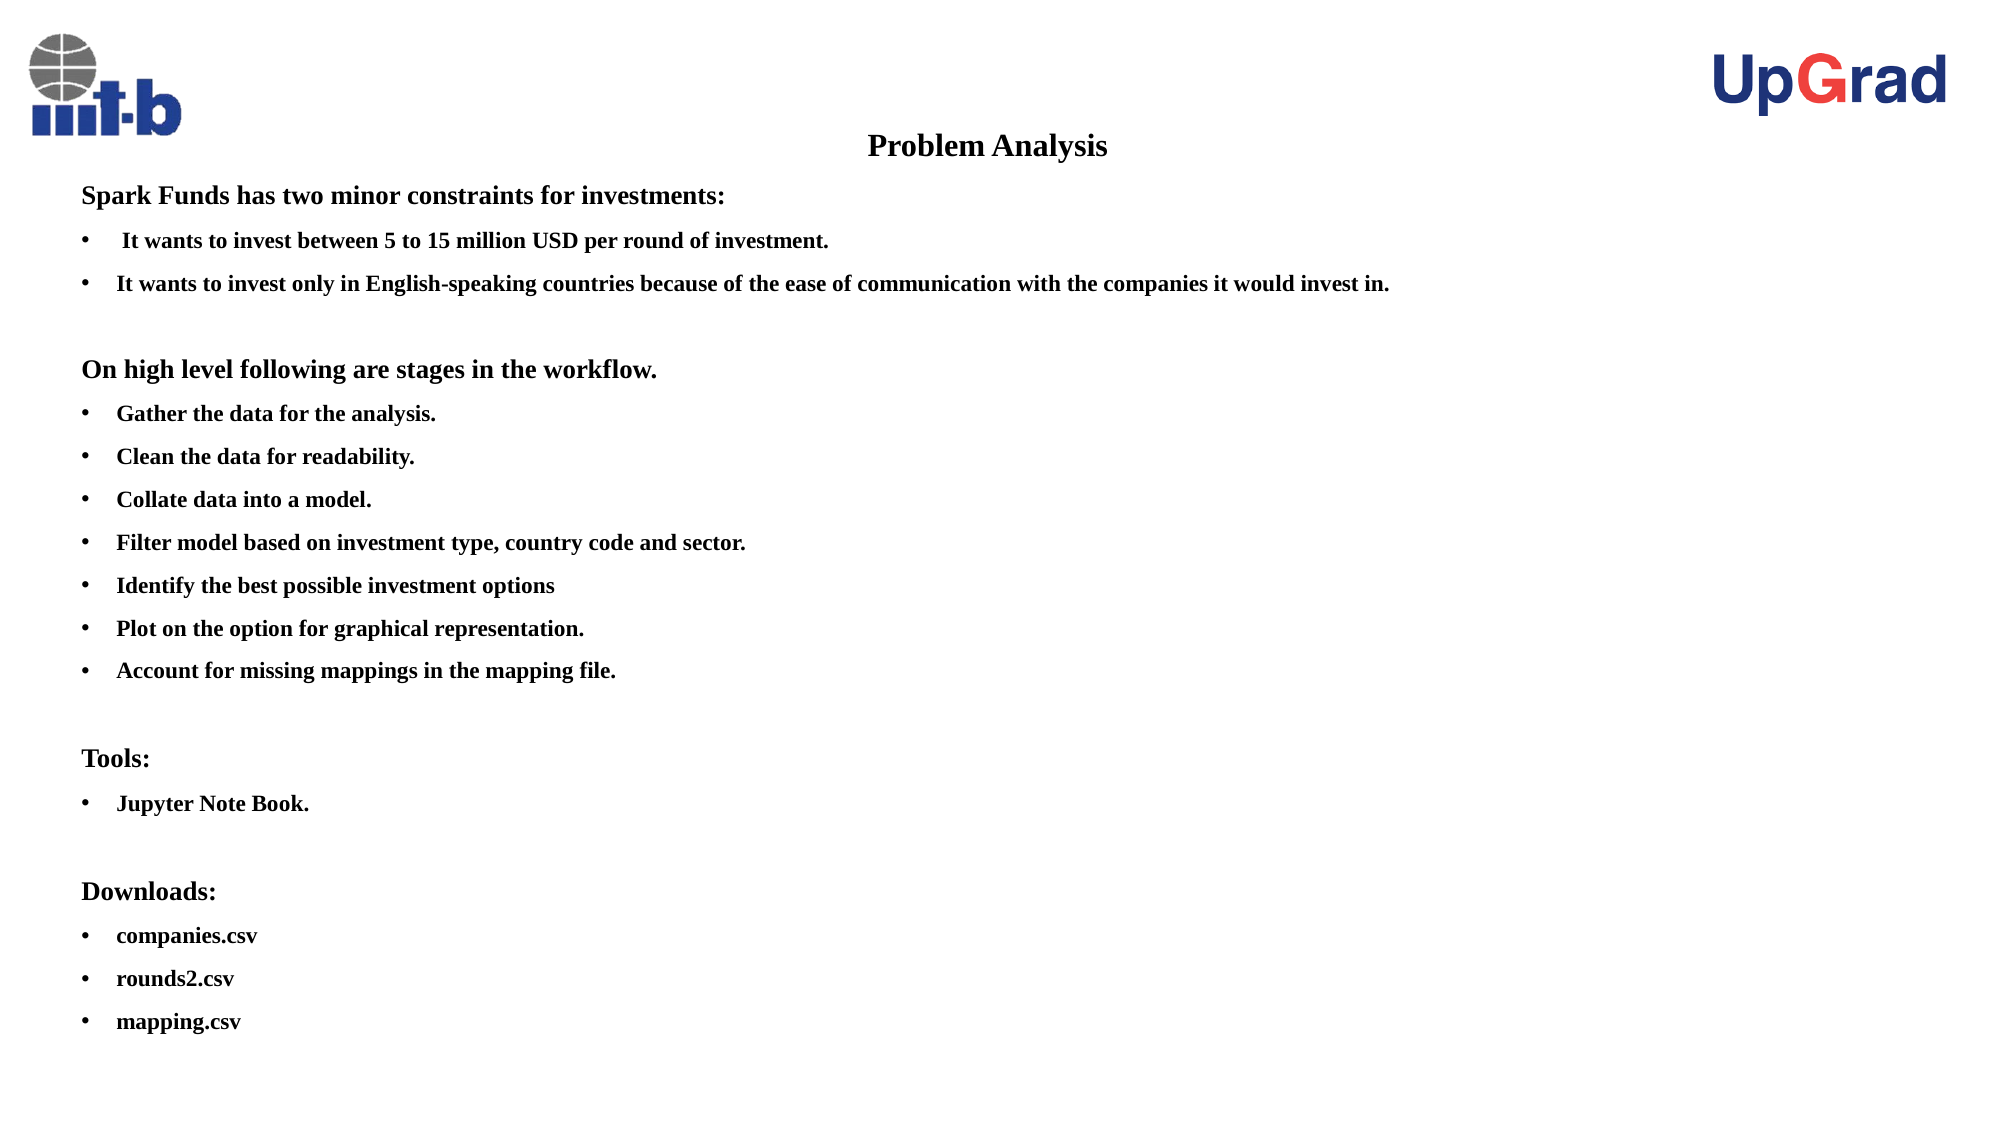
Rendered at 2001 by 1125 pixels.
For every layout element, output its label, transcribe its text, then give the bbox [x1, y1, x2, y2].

list Problem Analysis Spark Funds has two minor constraints for investments: It wants to invest between 5 to 15 million USD per round of investment. It wants to invest only in English-speaking countries because of the ease of communication with the companies it would invest in. On high level following are stages in the workflow. Gather the data for the analysis. Clean the data for readability. Collate data into a model. Filter model based on investment type, country code and sector. Identify the best possible investment options Plot on the option for graphical representation. Account for missing mappings in the mapping file. Tools: Jupyter Note Book. Downloads: companies.csv rounds2.csv mapping.csv [66, 121, 1910, 1049]
picture [1714, 53, 1952, 116]
picture [0, 29, 208, 163]
